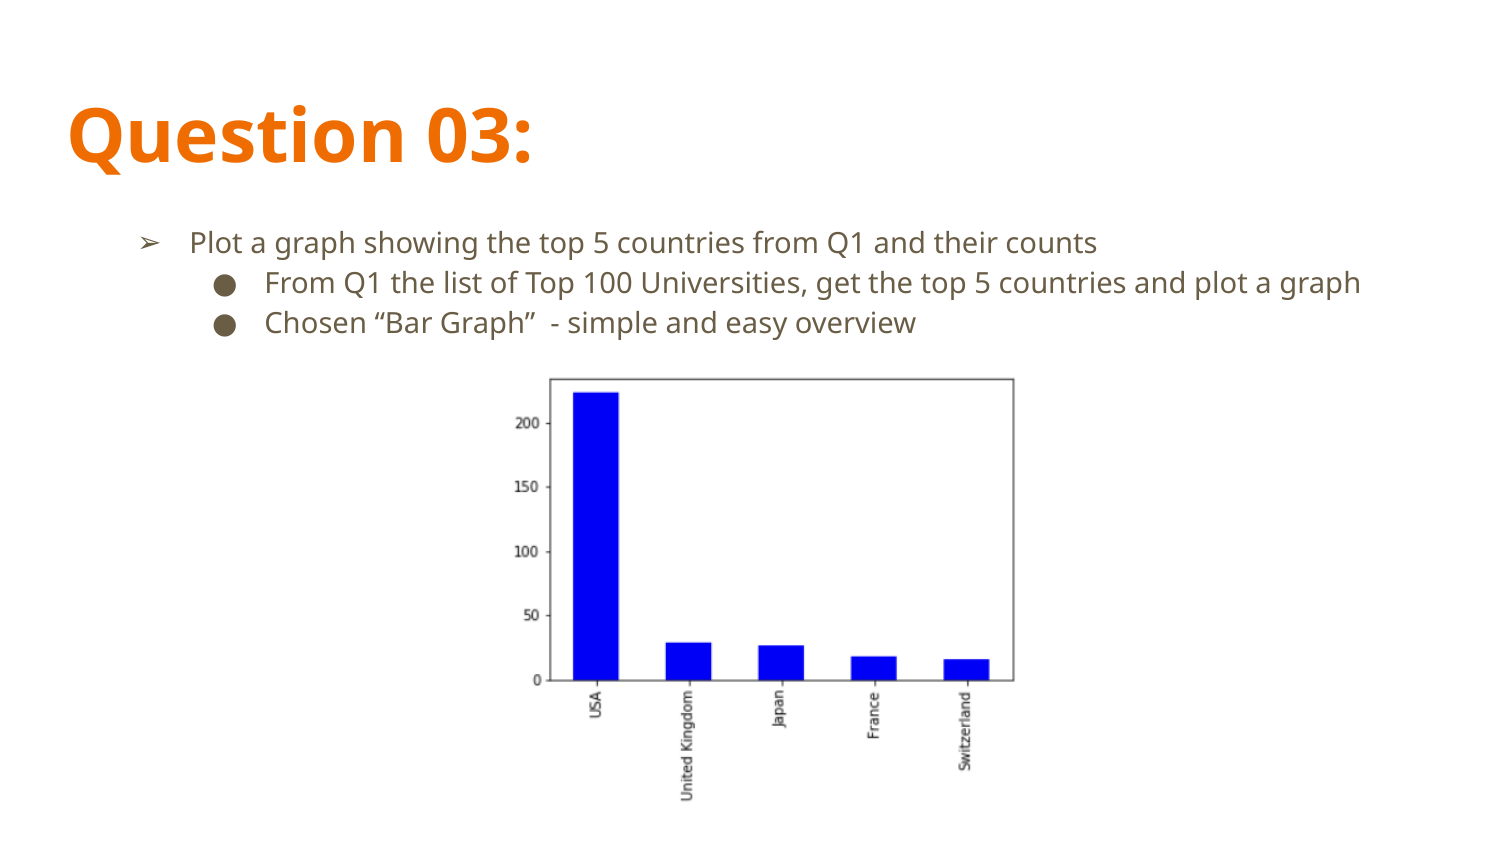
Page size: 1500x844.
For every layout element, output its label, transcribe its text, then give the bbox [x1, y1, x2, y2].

title Question 03: [51, 72, 1449, 189]
picture [493, 358, 1055, 826]
text_box Plot a graph showing the top 5 countries from Q1 and their counts From Q1 the list of Top 100 Universities, get the top 5 countries and plot a graph Chosen “Bar Graph” - simple and easy overview [99, 203, 1449, 500]
